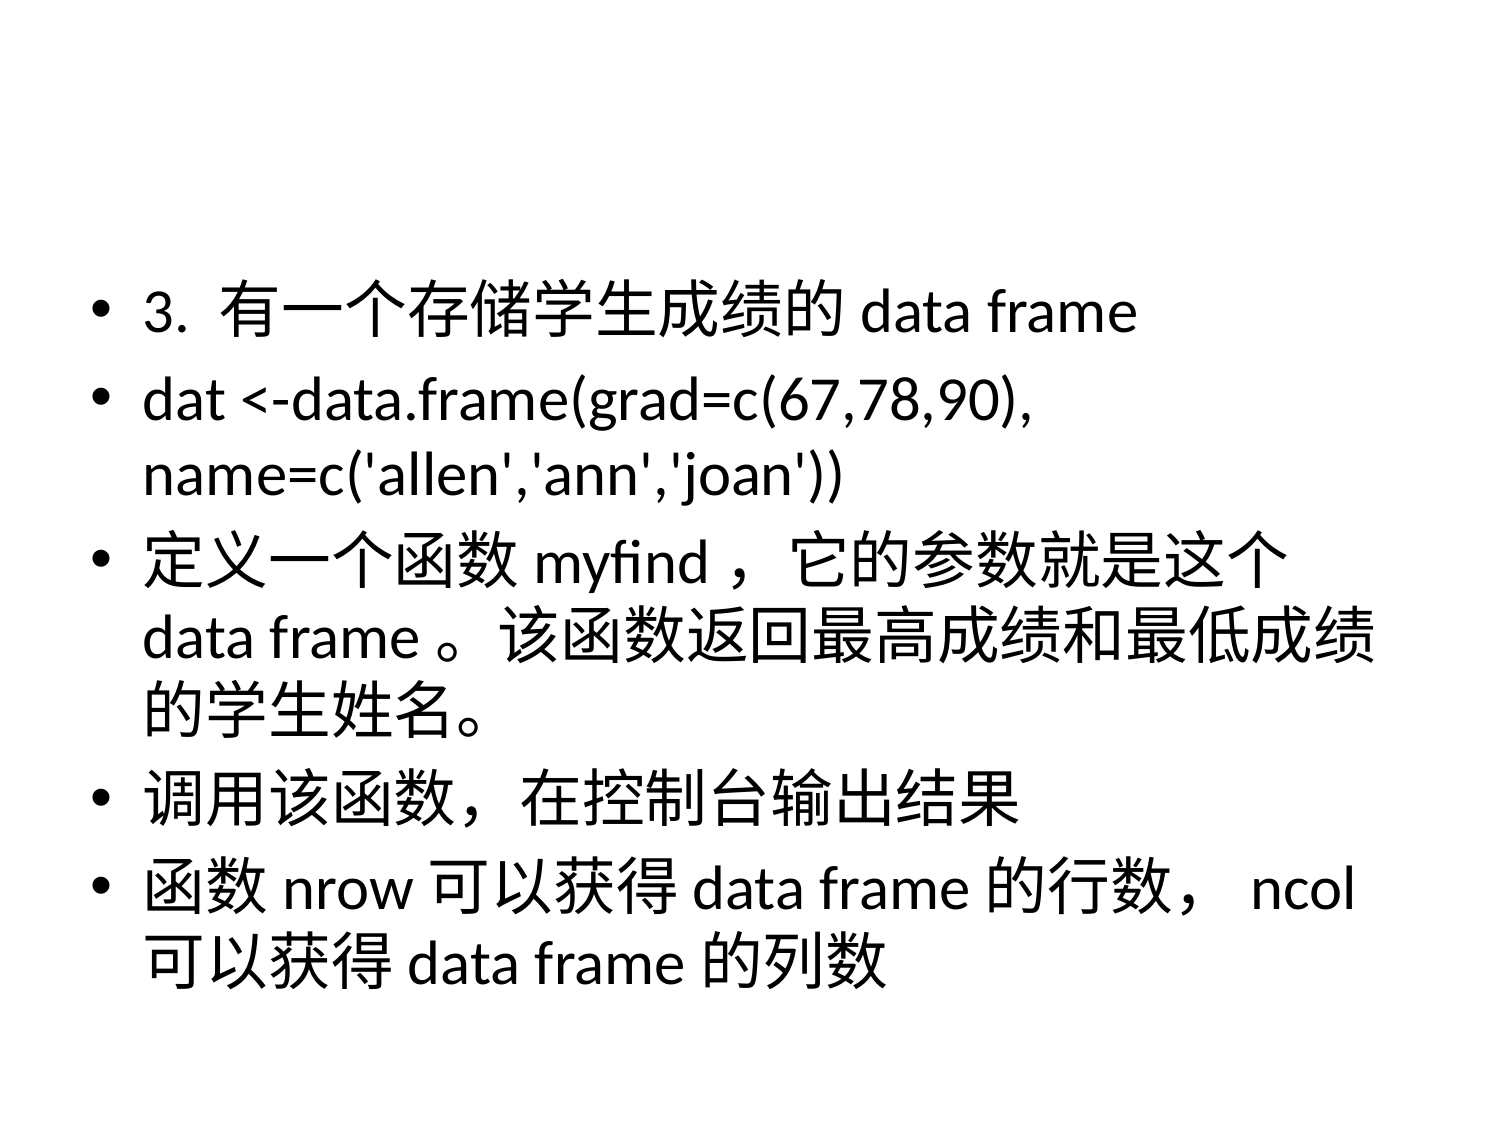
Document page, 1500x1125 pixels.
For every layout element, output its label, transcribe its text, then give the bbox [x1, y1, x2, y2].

list 3. 有一个存储学生成绩的data frame dat <-data.frame(grad=c(67,78,90), name=c('allen','ann','joan')) 定义一个函数myfind，它的参数就是这个data frame。该函数返回最高成绩和最低成绩的学生姓名。 调用该函数，在控制台输出结果 函数nrow可以获得data frame的行数，ncol可以获得data frame的列数 [75, 262, 1425, 1005]
